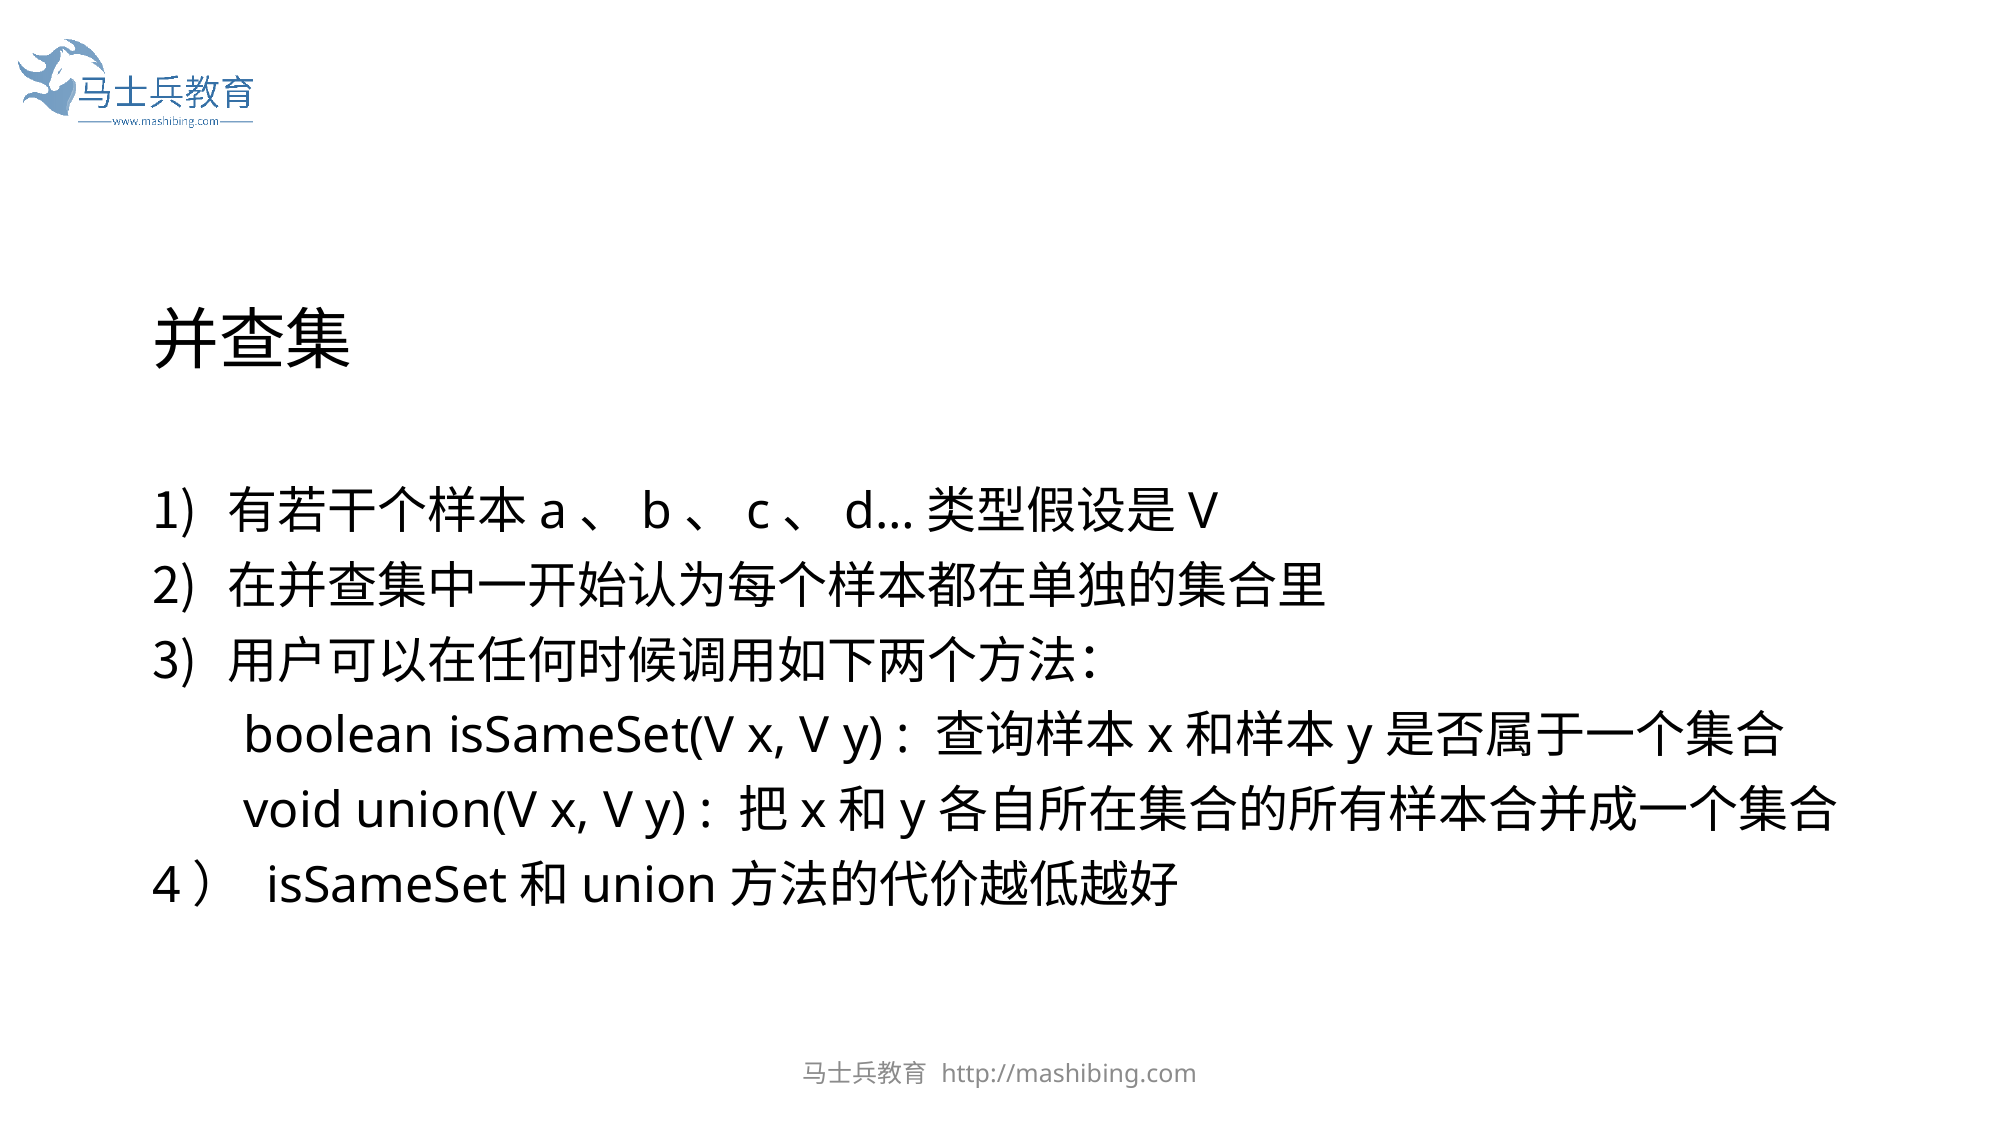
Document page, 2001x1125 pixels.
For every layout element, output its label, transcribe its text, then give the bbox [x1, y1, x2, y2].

title 并查集 [137, 205, 1863, 477]
footer 马士兵教育 http://mashibing.com [662, 1042, 1338, 1103]
list 有若干个样本a、b、c、d…类型假设是V 在并查集中一开始认为每个样本都在单独的集合里 用户可以在任何时候调用如下两个方法： boolean isSameSet(V x, V y) : 查询样本x和样本y是否属于一个集合 void union(V x, V y) : 把x和y各自所在集合的所有样本合并成一个集合 4） isSameSet和union方法的代价越低越好 [137, 477, 1863, 960]
picture [7, 5, 276, 177]
